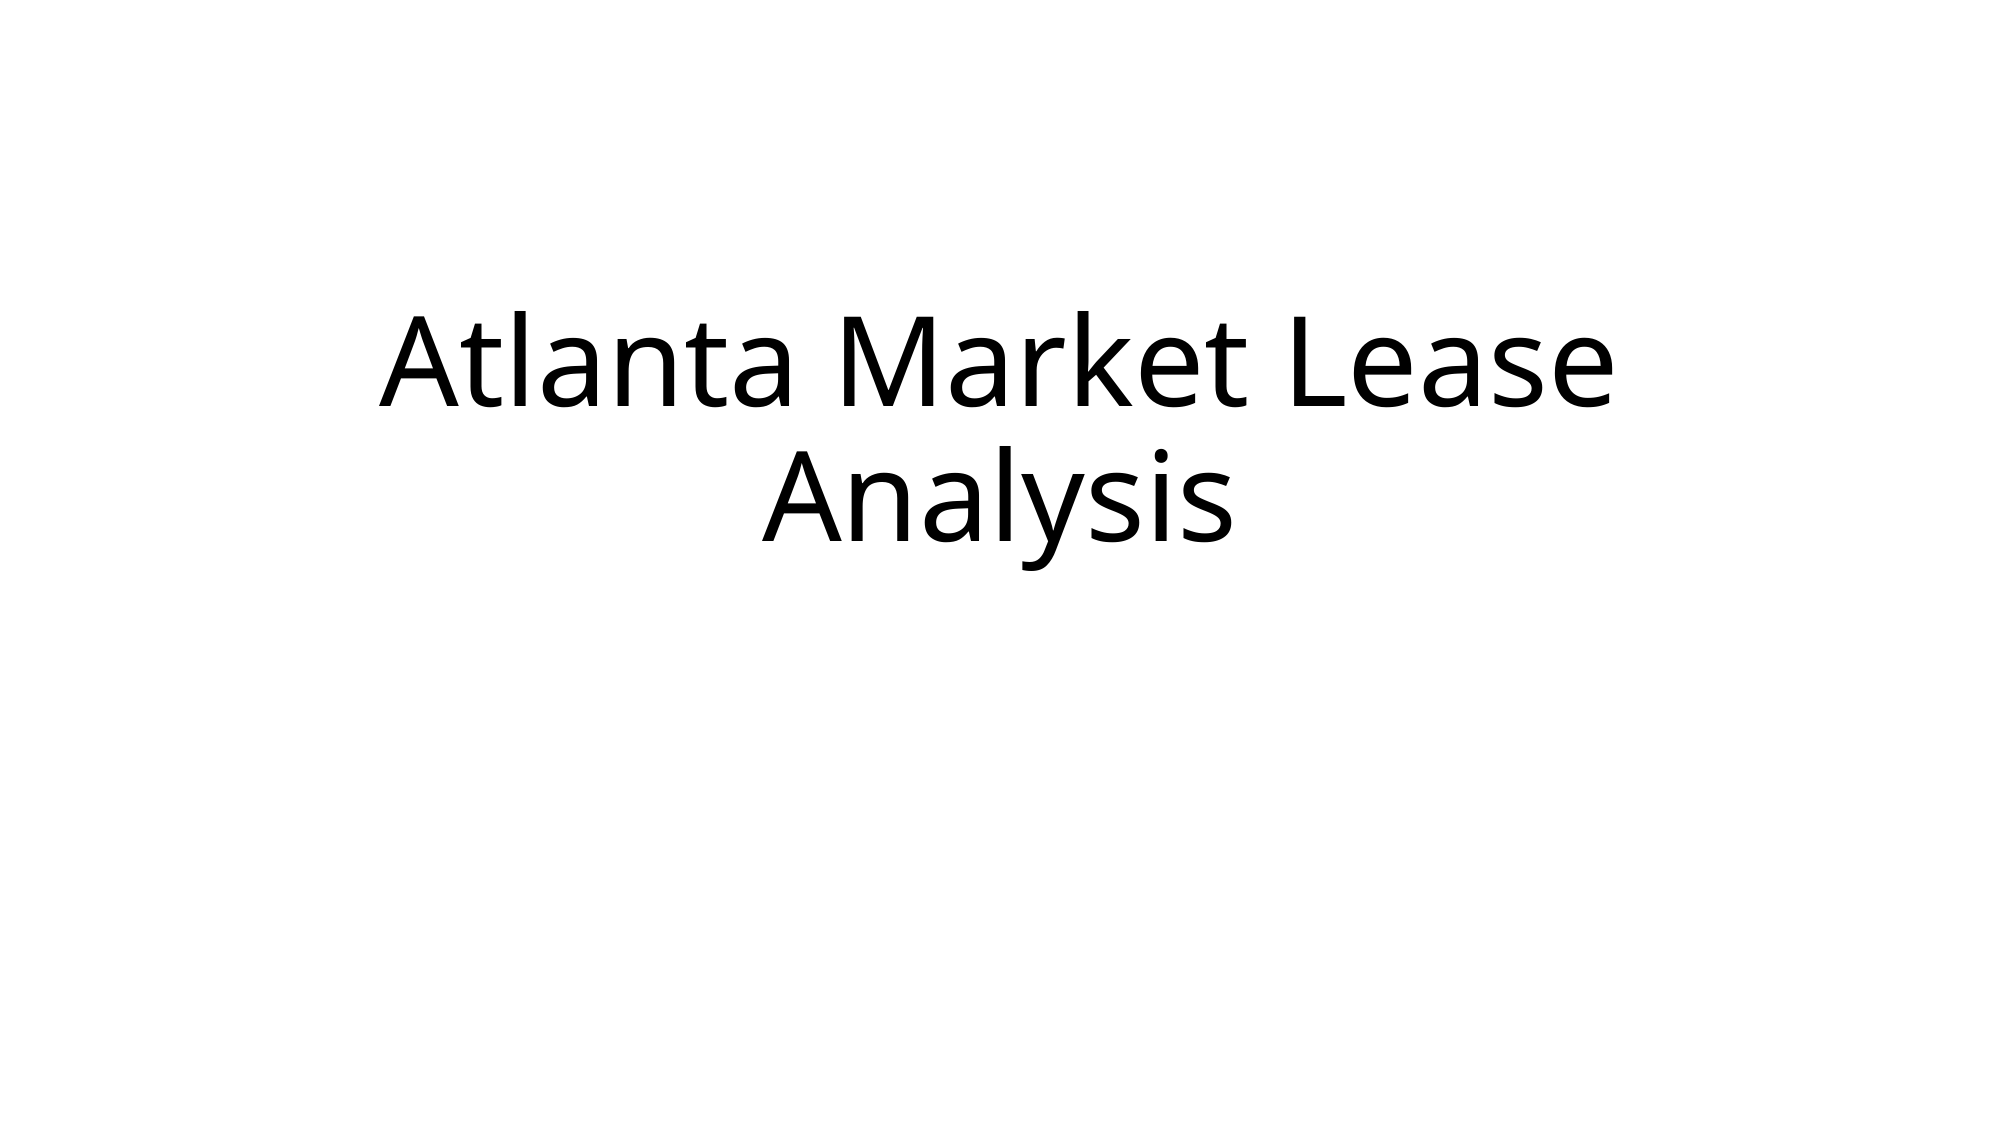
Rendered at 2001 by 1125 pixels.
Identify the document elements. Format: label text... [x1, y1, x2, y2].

title Atlanta Market Lease Analysis [249, 184, 1750, 576]
